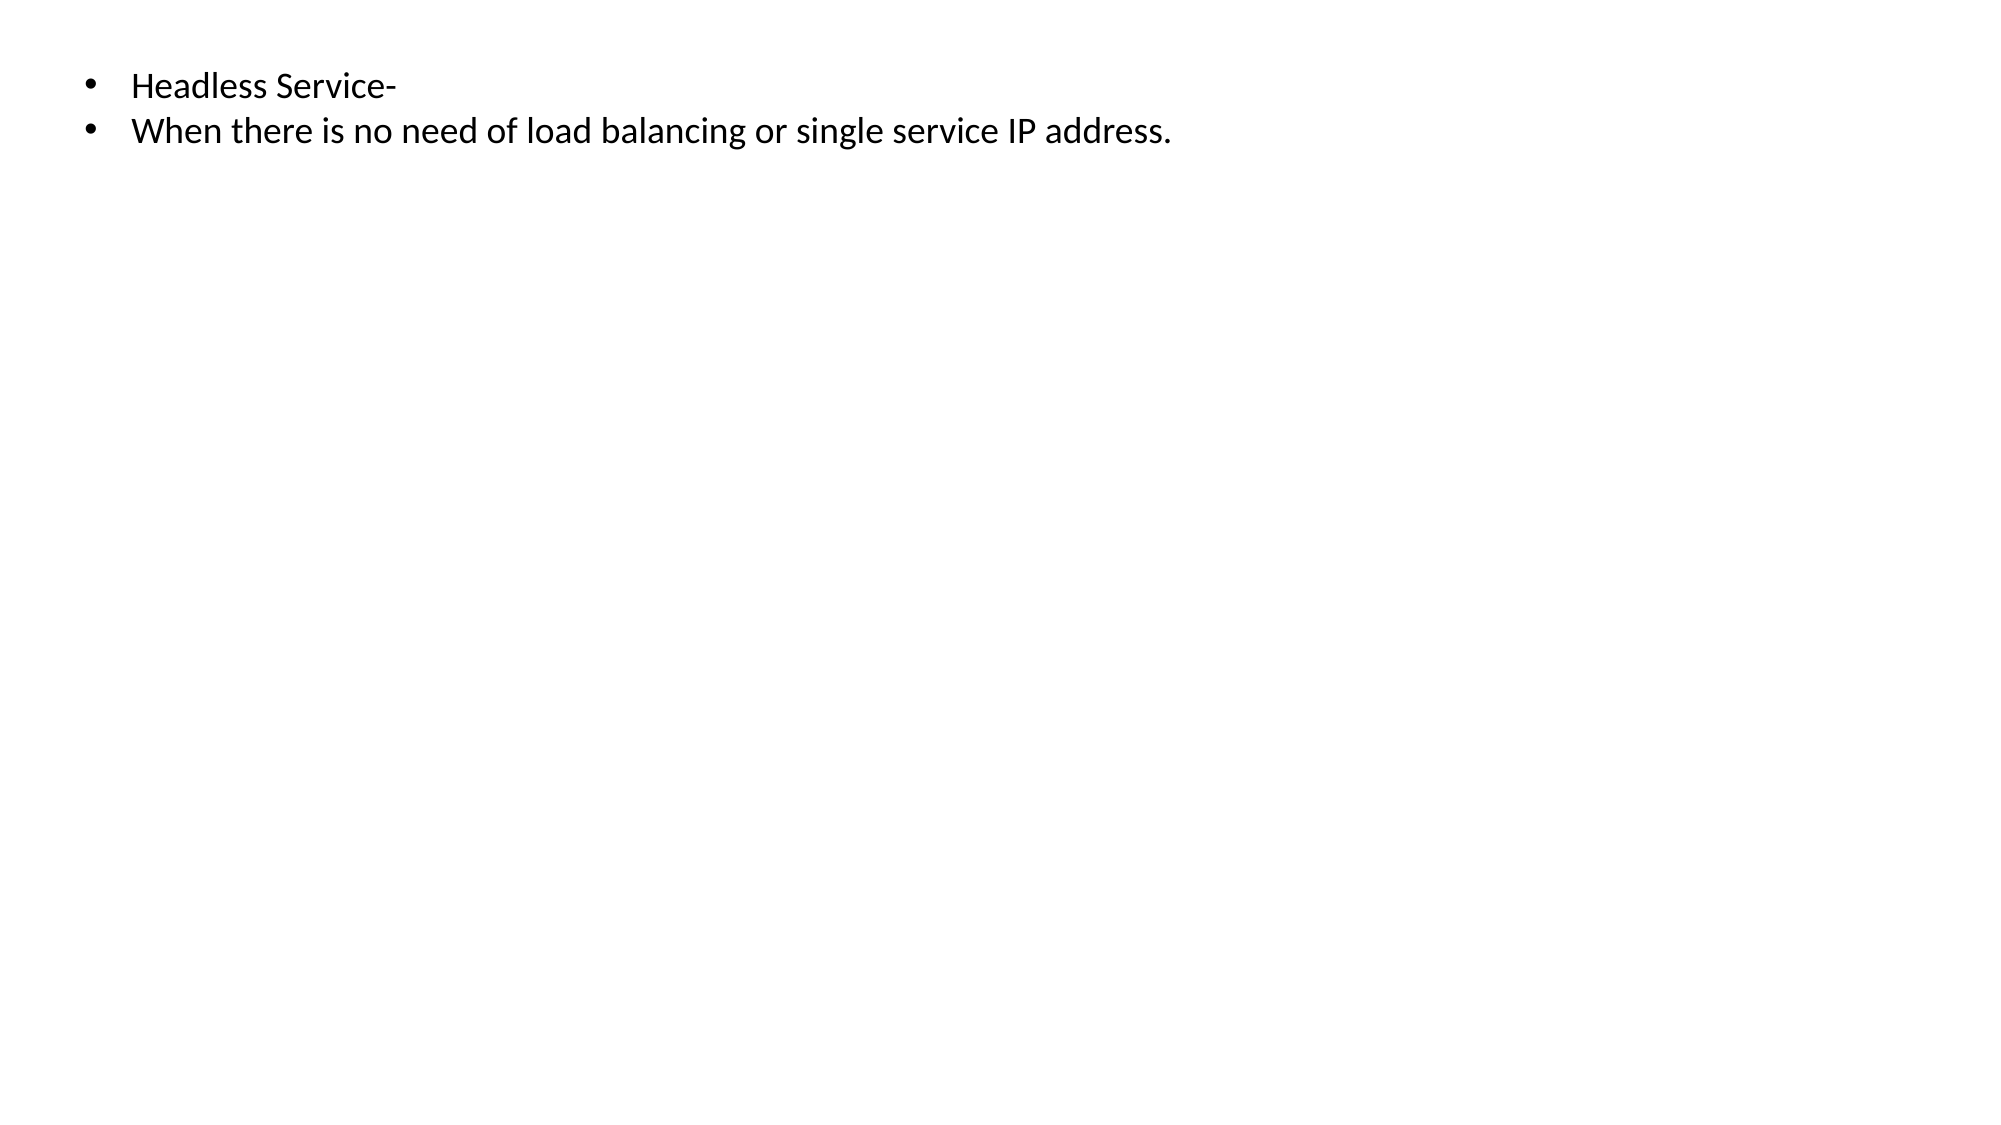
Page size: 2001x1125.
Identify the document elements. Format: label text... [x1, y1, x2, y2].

text_box Headless Service- When there is no need of load balancing or single service IP address. [69, 54, 1909, 204]
